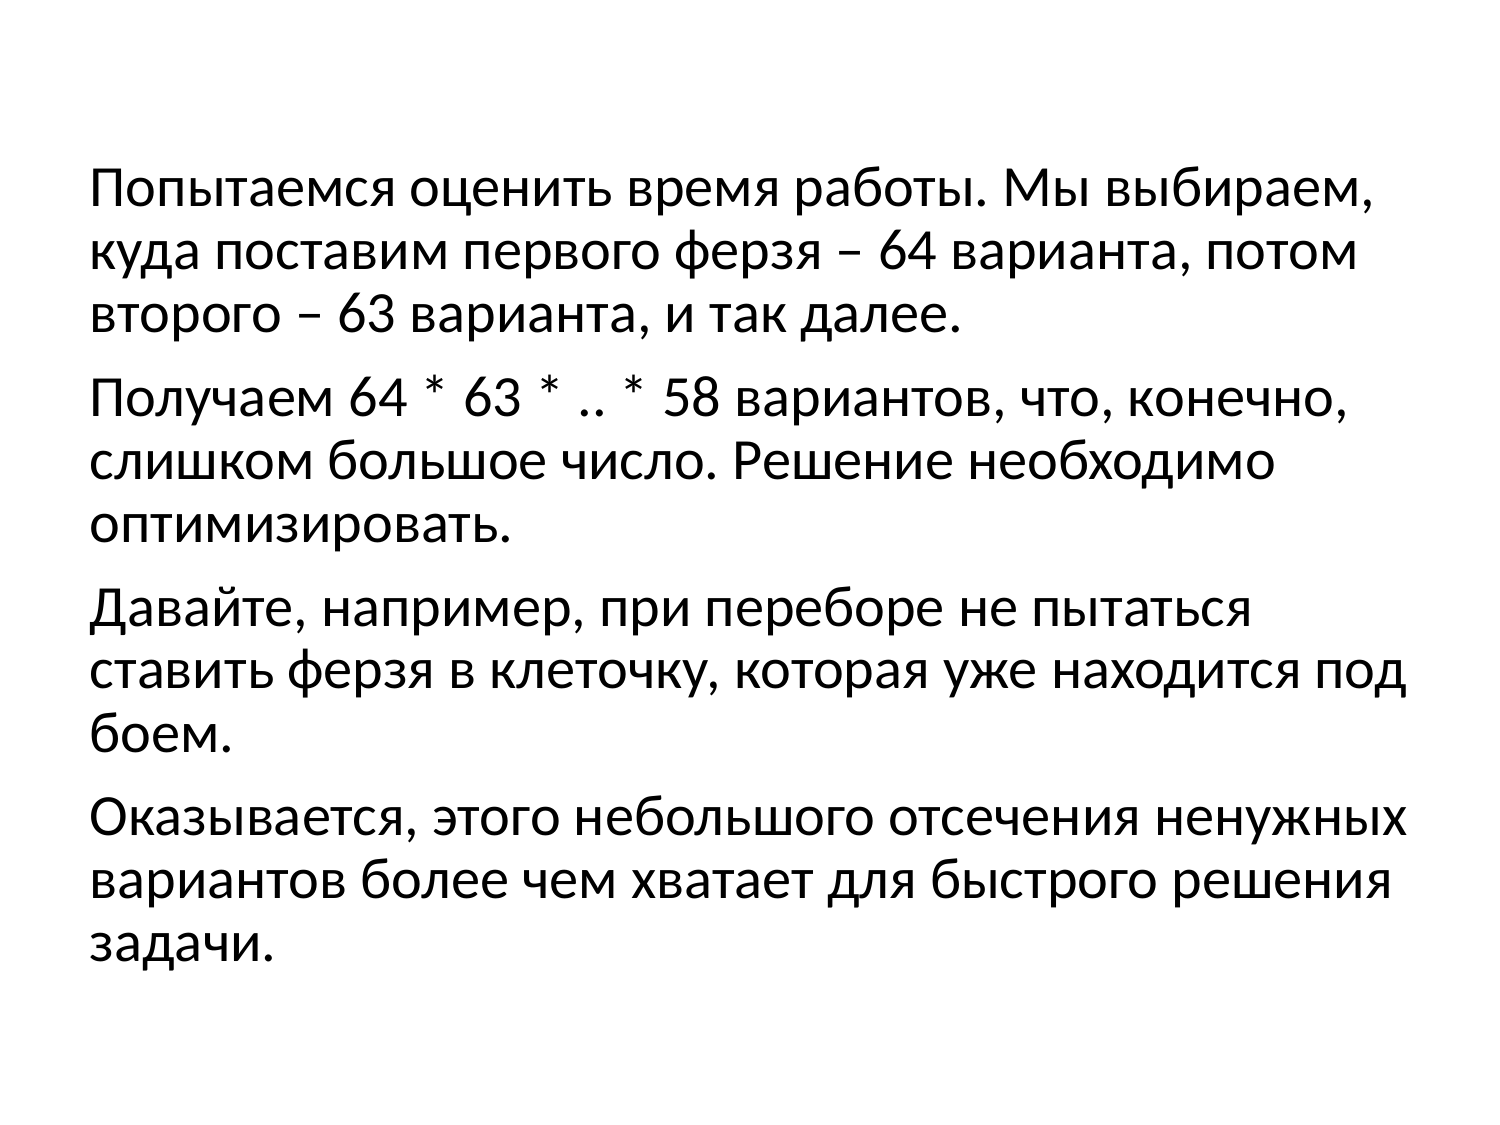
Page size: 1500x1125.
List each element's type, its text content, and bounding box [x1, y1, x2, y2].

text_box Попытаемся оценить время работы. Мы выбираем, куда поставим первого ферзя – 64 варианта, потом второго – 63 варианта, и так далее. Получаем 64 * 63 * .. * 58 вариантов, что, конечно, слишком большое число. Решение необходимо оптимизировать. Давайте, например, при переборе не пытаться ставить ферзя в клеточку, которая уже находится под боем. Оказывается, этого небольшого отсечения ненужных вариантов более чем хватает для быстрого решения задачи. [74, 148, 1425, 1038]
